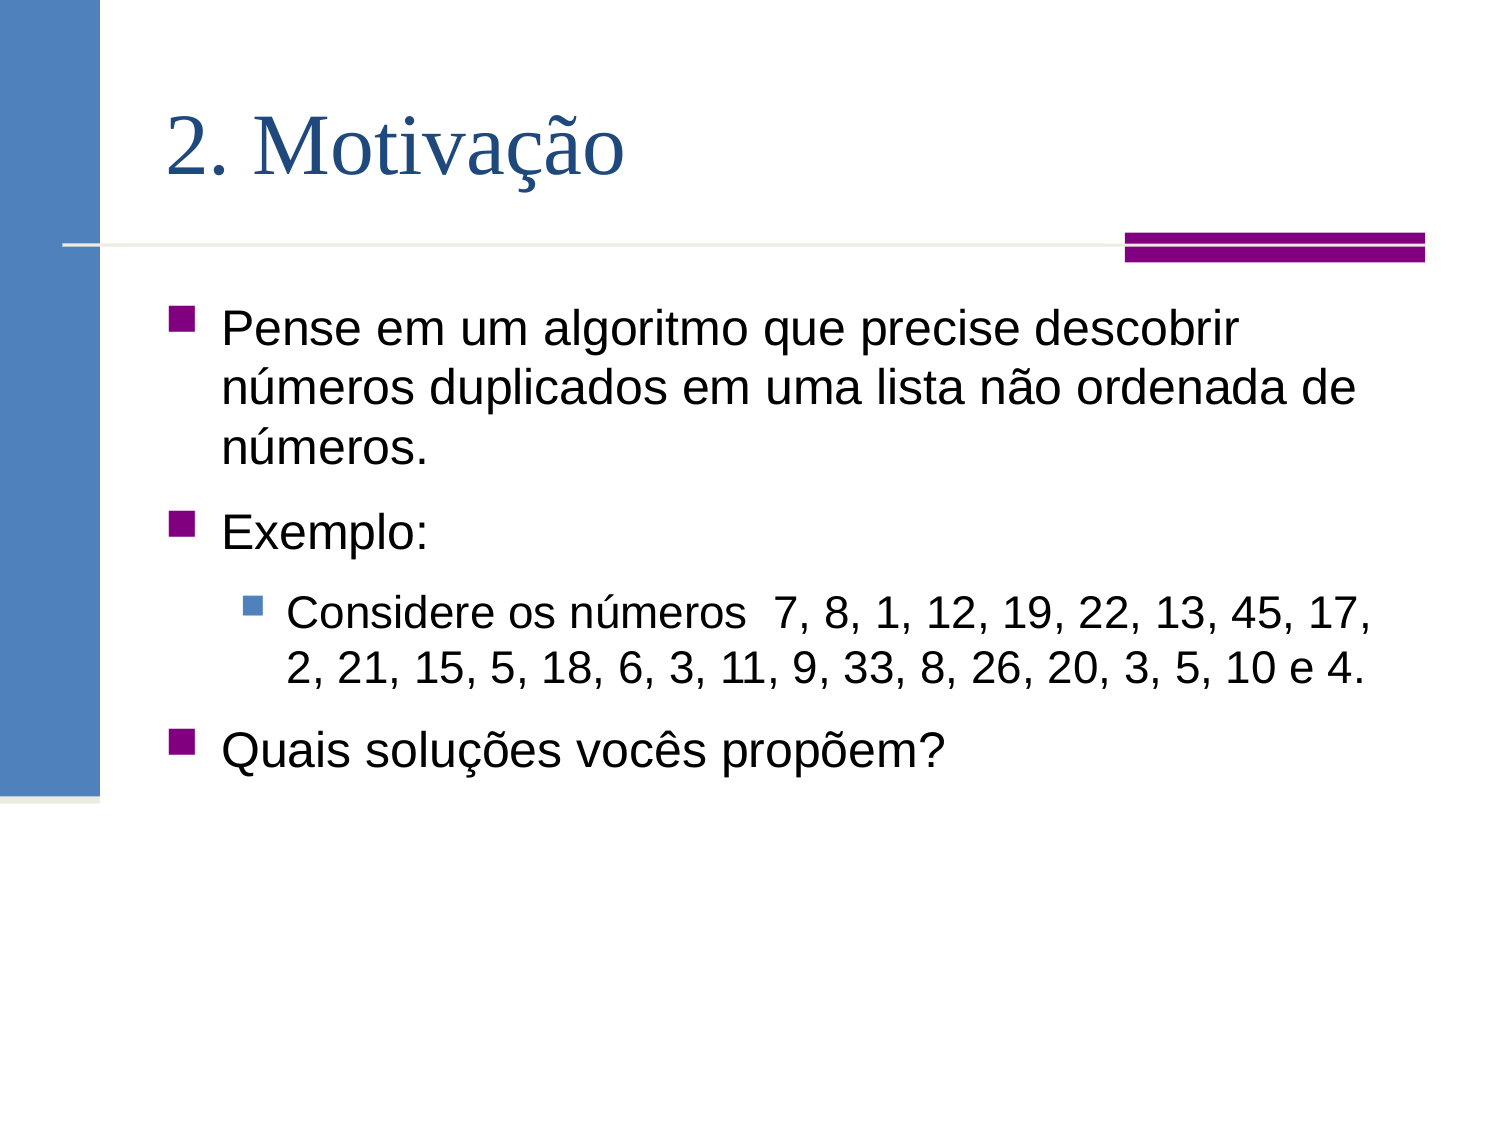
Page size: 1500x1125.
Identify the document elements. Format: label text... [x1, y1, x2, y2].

title 2. Motivação [150, 45, 1425, 234]
list Pense em um algoritmo que precise descobrir números duplicados em uma lista não ordenada de números. Exemplo: Considere os números 7, 8, 1, 12, 19, 22, 13, 45, 17, 2, 21, 15, 5, 18, 6, 3, 11, 9, 33, 8, 26, 20, 3, 5, 10 e 4. Quais soluções vocês propõem? [150, 287, 1425, 930]
